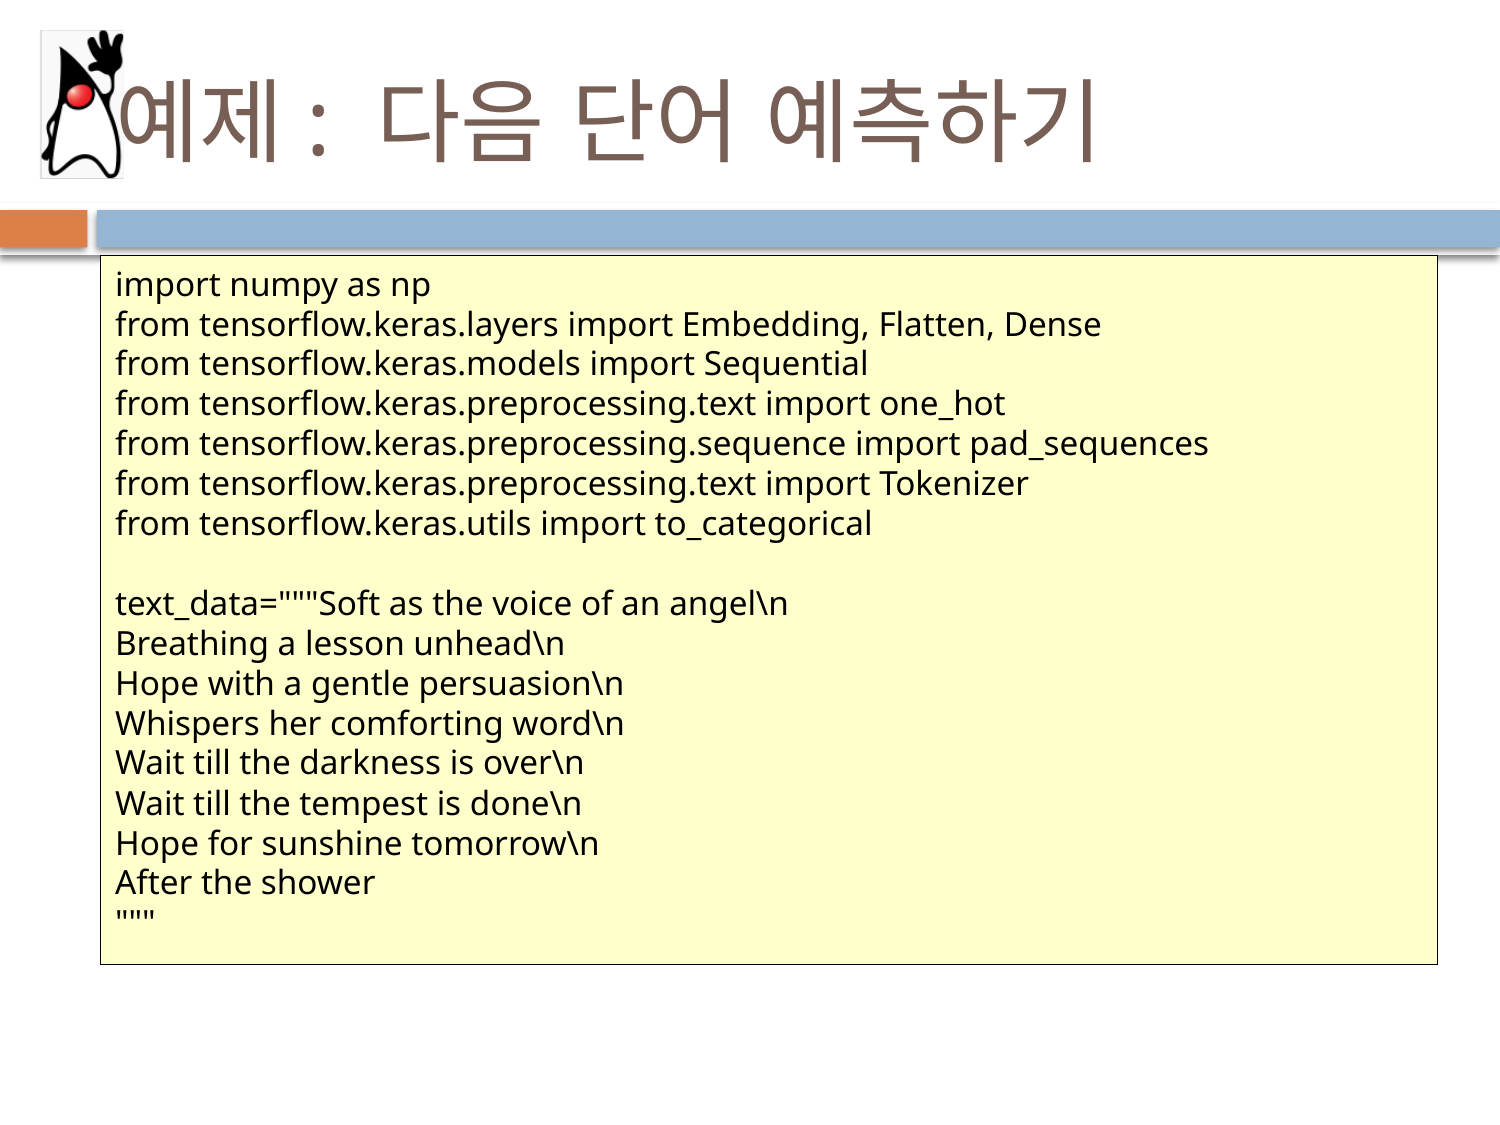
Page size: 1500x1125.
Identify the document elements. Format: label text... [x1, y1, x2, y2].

picture [39, 30, 124, 179]
text_box import numpy as np from tensorflow.keras.layers import Embedding, Flatten, Dense from tensorflow.keras.models import Sequential from tensorflow.keras.preprocessing.text import one_hot from tensorflow.keras.preprocessing.sequence import pad_sequences from tensorflow.keras.preprocessing.text import Tokenizer from tensorflow.keras.utils import to_categorical text_data="""Soft as the voice of an angel\n Breathing a lesson unhead\n Hope with a gentle persuasion\n Whispers her comforting word\n Wait till the darkness is over\n Wait till the tempest is done\n Hope for sunshine tomorrow\n After the shower """ [100, 255, 1438, 965]
title 예제: 다음 단어 예측하기 [100, 37, 1438, 200]
